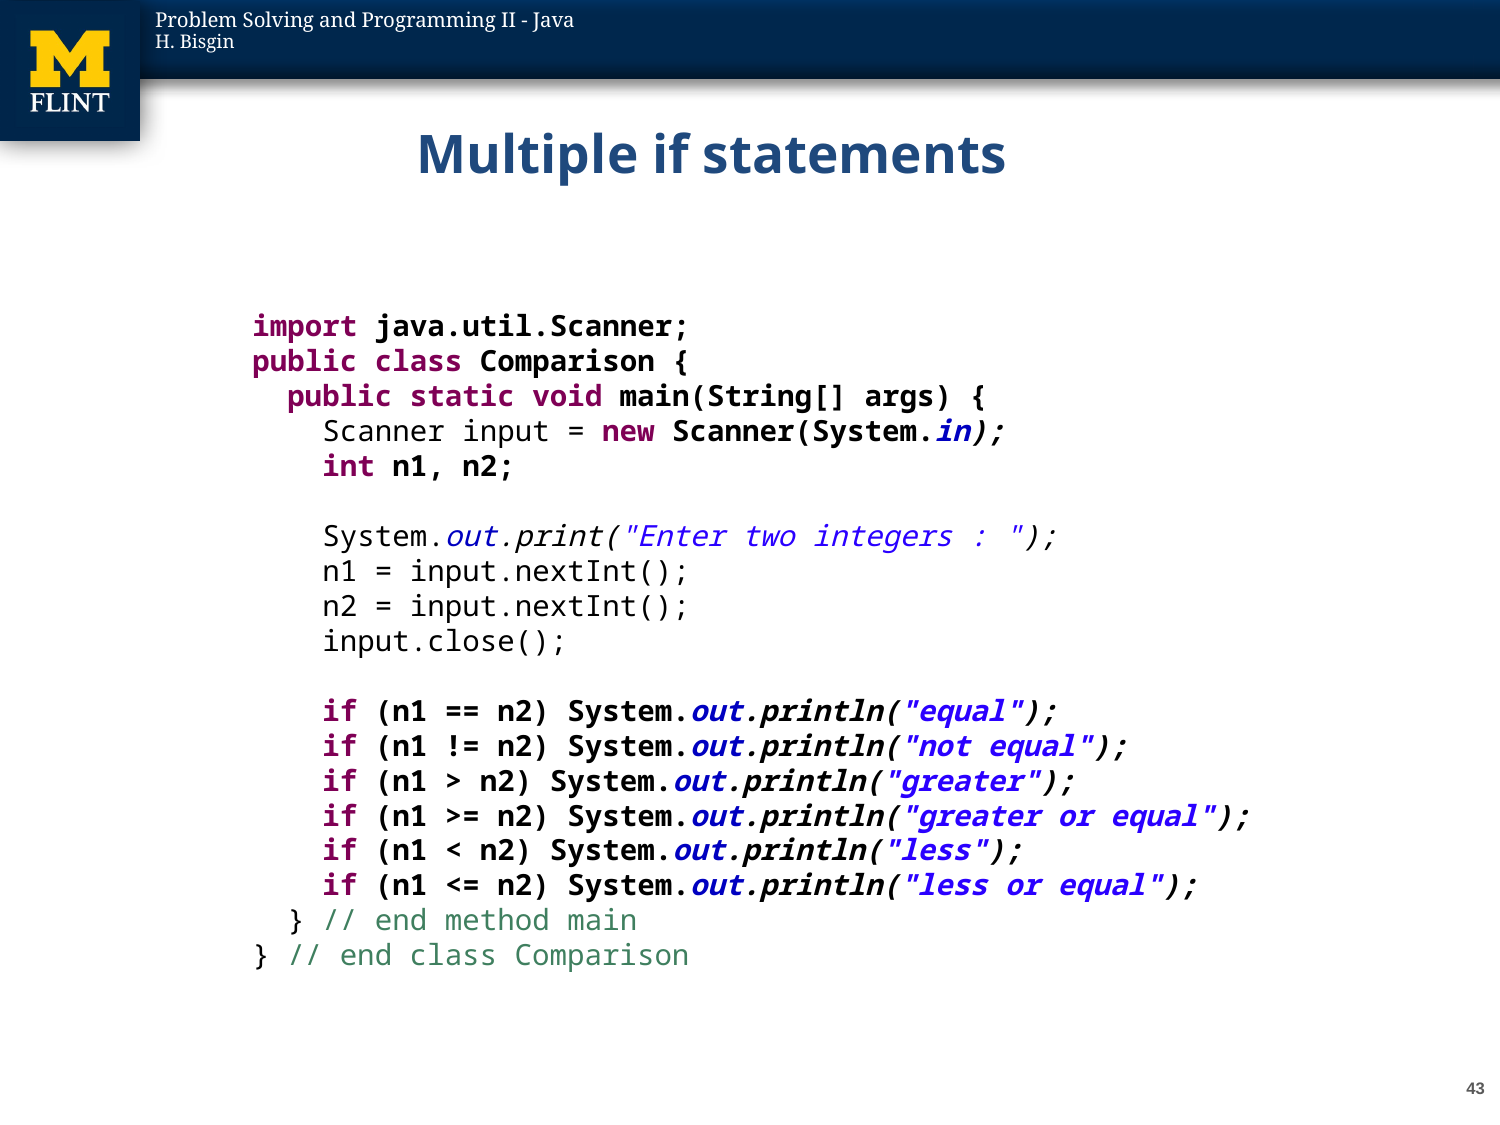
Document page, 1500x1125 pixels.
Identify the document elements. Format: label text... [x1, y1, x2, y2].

text_box import java.util.Scanner; public class Comparison { public static void main(String[] args) { Scanner input = new Scanner(System.in); int n1, n2; System.out.print("Enter two integers : "); n1 = input.nextInt(); n2 = input.nextInt(); input.close(); if (n1 == n2) System.out.println("equal"); if (n1 != n2) System.out.println("not equal"); if (n1 > n2) System.out.println("greater"); if (n1 >= n2) System.out.println("greater or equal"); if (n1 < n2) System.out.println("less"); if (n1 <= n2) System.out.println("less or equal"); } // end method main } // end class Comparison [237, 299, 1339, 979]
picture [0, 0, 1500, 1122]
title Multiple if statements [24, 102, 1400, 203]
slide_number 43 [1400, 1050, 1500, 1125]
